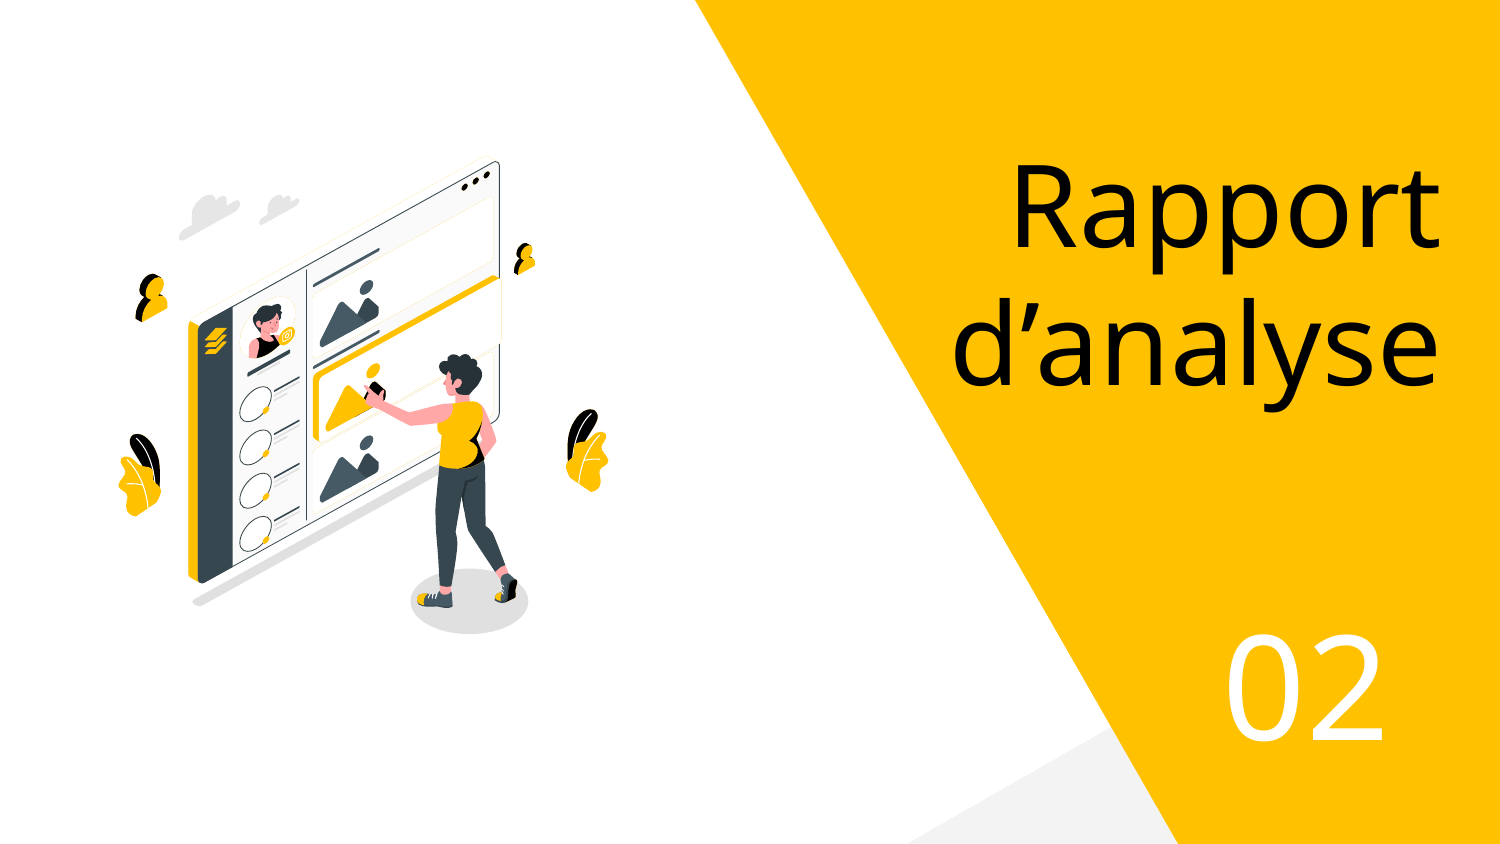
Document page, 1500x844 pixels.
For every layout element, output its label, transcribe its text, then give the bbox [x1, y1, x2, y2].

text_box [117, 155, 610, 635]
title Rapport d’analyse [876, 118, 1458, 422]
title 02 [1133, 622, 1405, 785]
